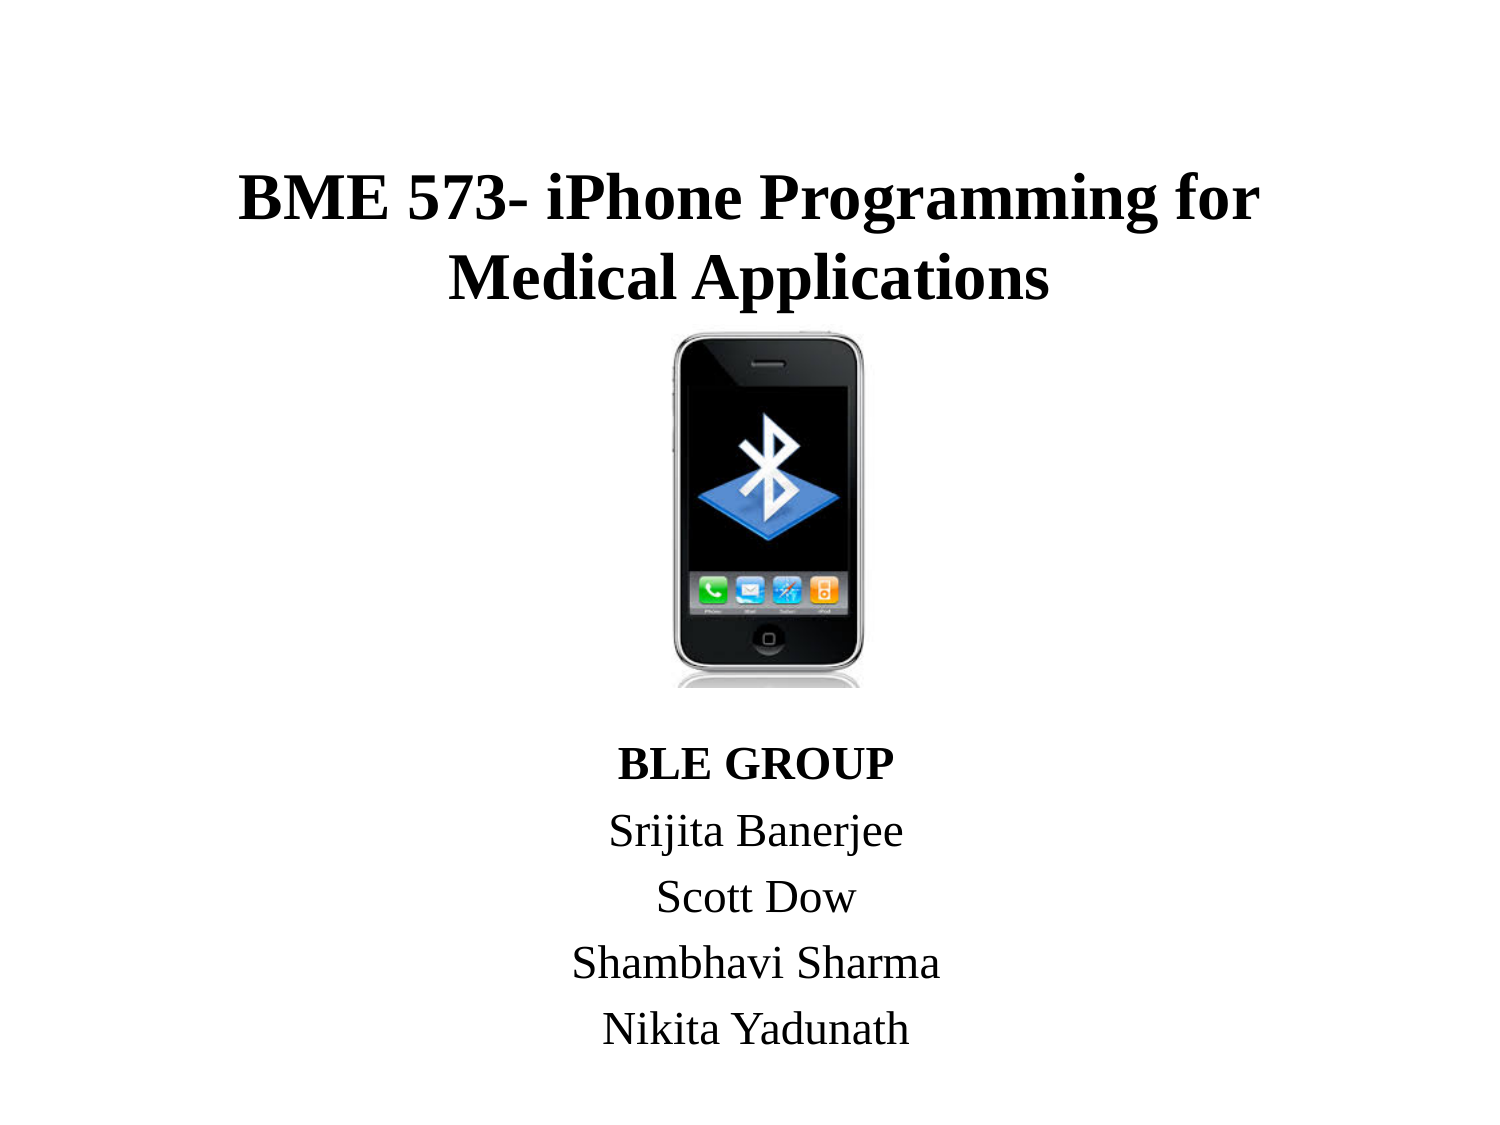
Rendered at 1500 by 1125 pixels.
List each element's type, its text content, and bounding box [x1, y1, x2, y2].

subtitle BLE GROUP Srijita Banerjee Scott Dow Shambhavi Sharma Nikita Yadunath [150, 725, 1363, 1063]
title BME 573- iPhone Programming for Medical Applications [112, 112, 1388, 354]
picture [649, 324, 888, 688]
